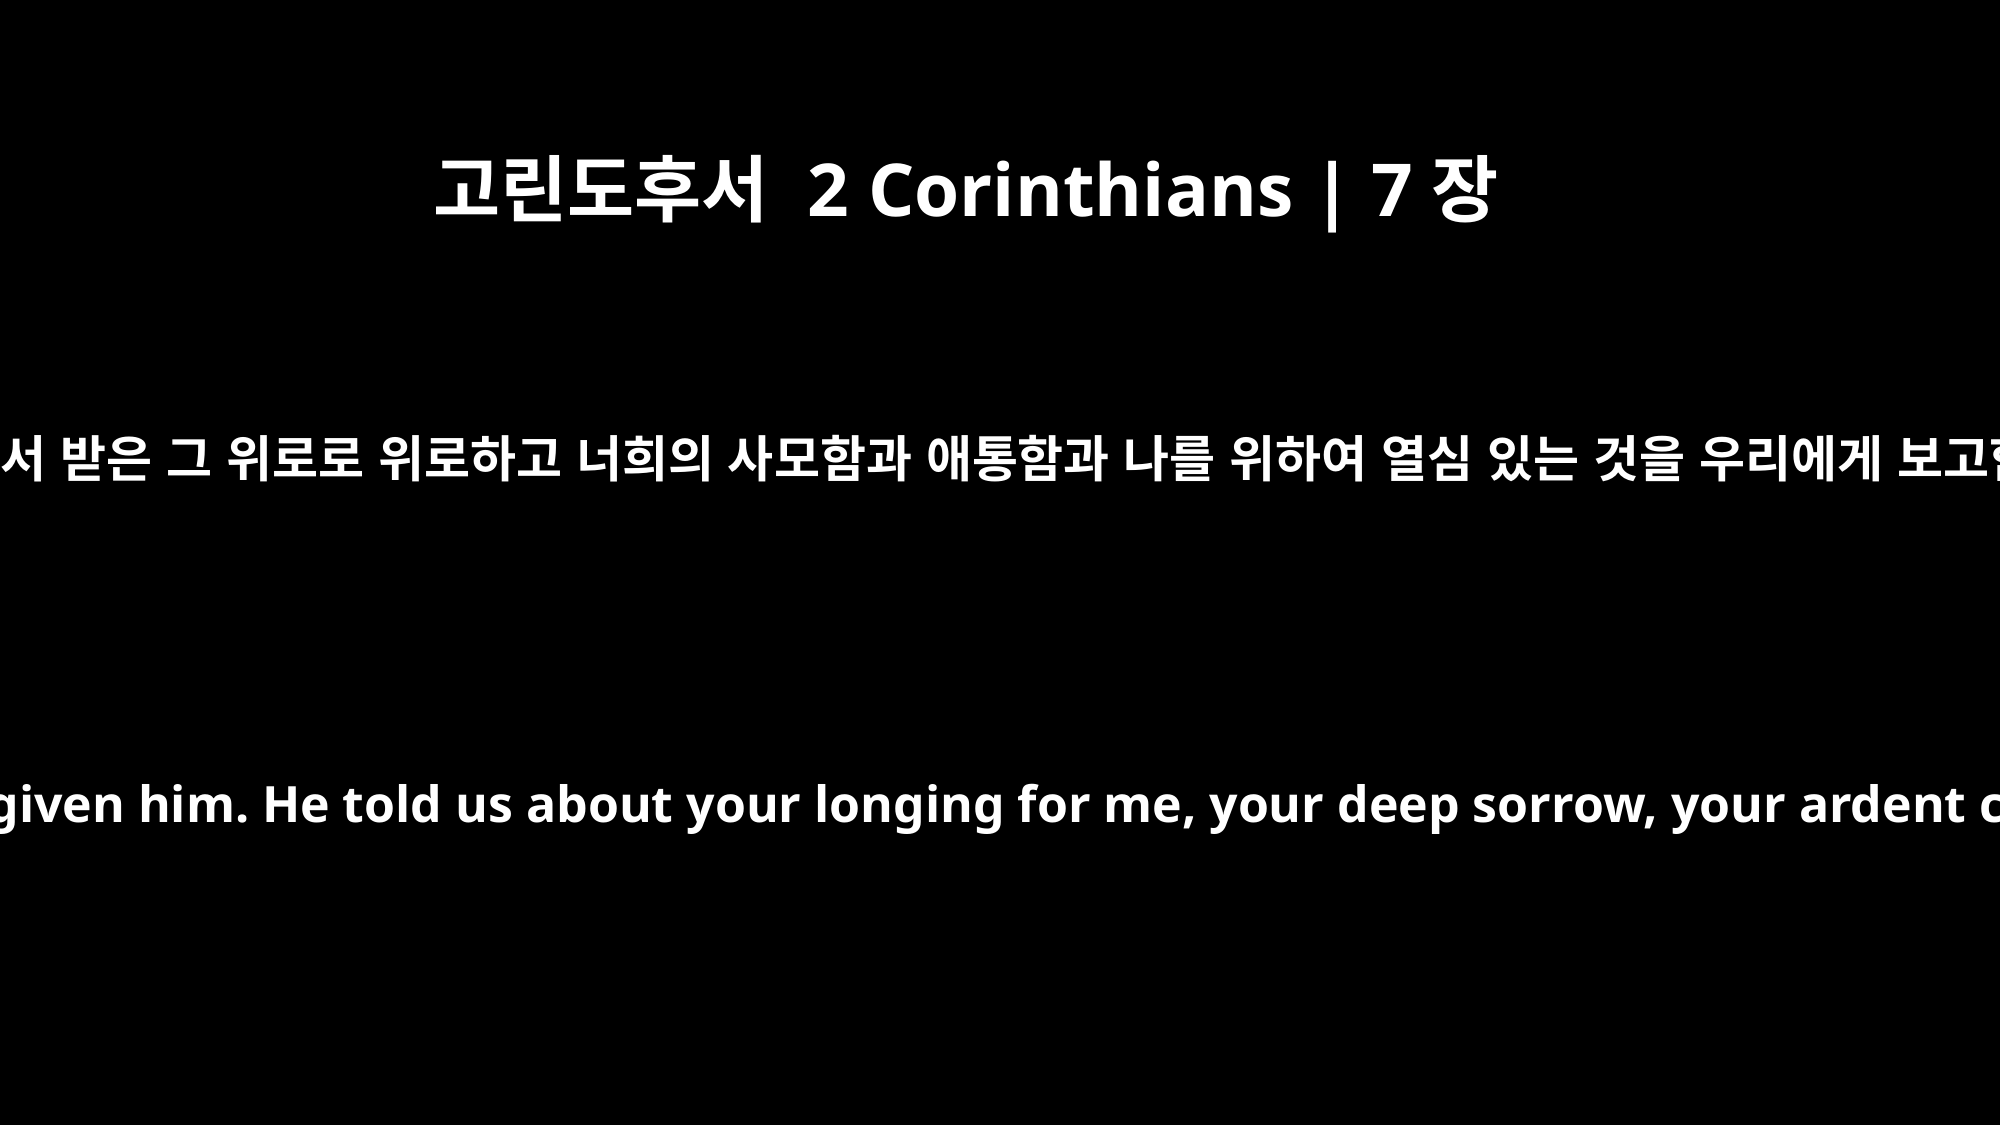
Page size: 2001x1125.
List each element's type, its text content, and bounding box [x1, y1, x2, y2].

text_box 고린도후서 2 Corinthians | 7장 [418, 136, 1514, 239]
text_box 7 그가 온 것뿐 아니요 오직 그가 너희에게서 받은 그 위로로 위로하고 너희의 사모함과 애통함과 나를 위하여 열심 있는 것을 우리에게 보고함으로 나를 더욱 기쁘게 하였느니라 [0, 359, 2000, 495]
text_box and not only by his coming but also by the comfort you had given him. He told us about your longing for me, your deep sorrow, your ardent concern for me, so that my joy was greater than ever. [0, 764, 2000, 840]
